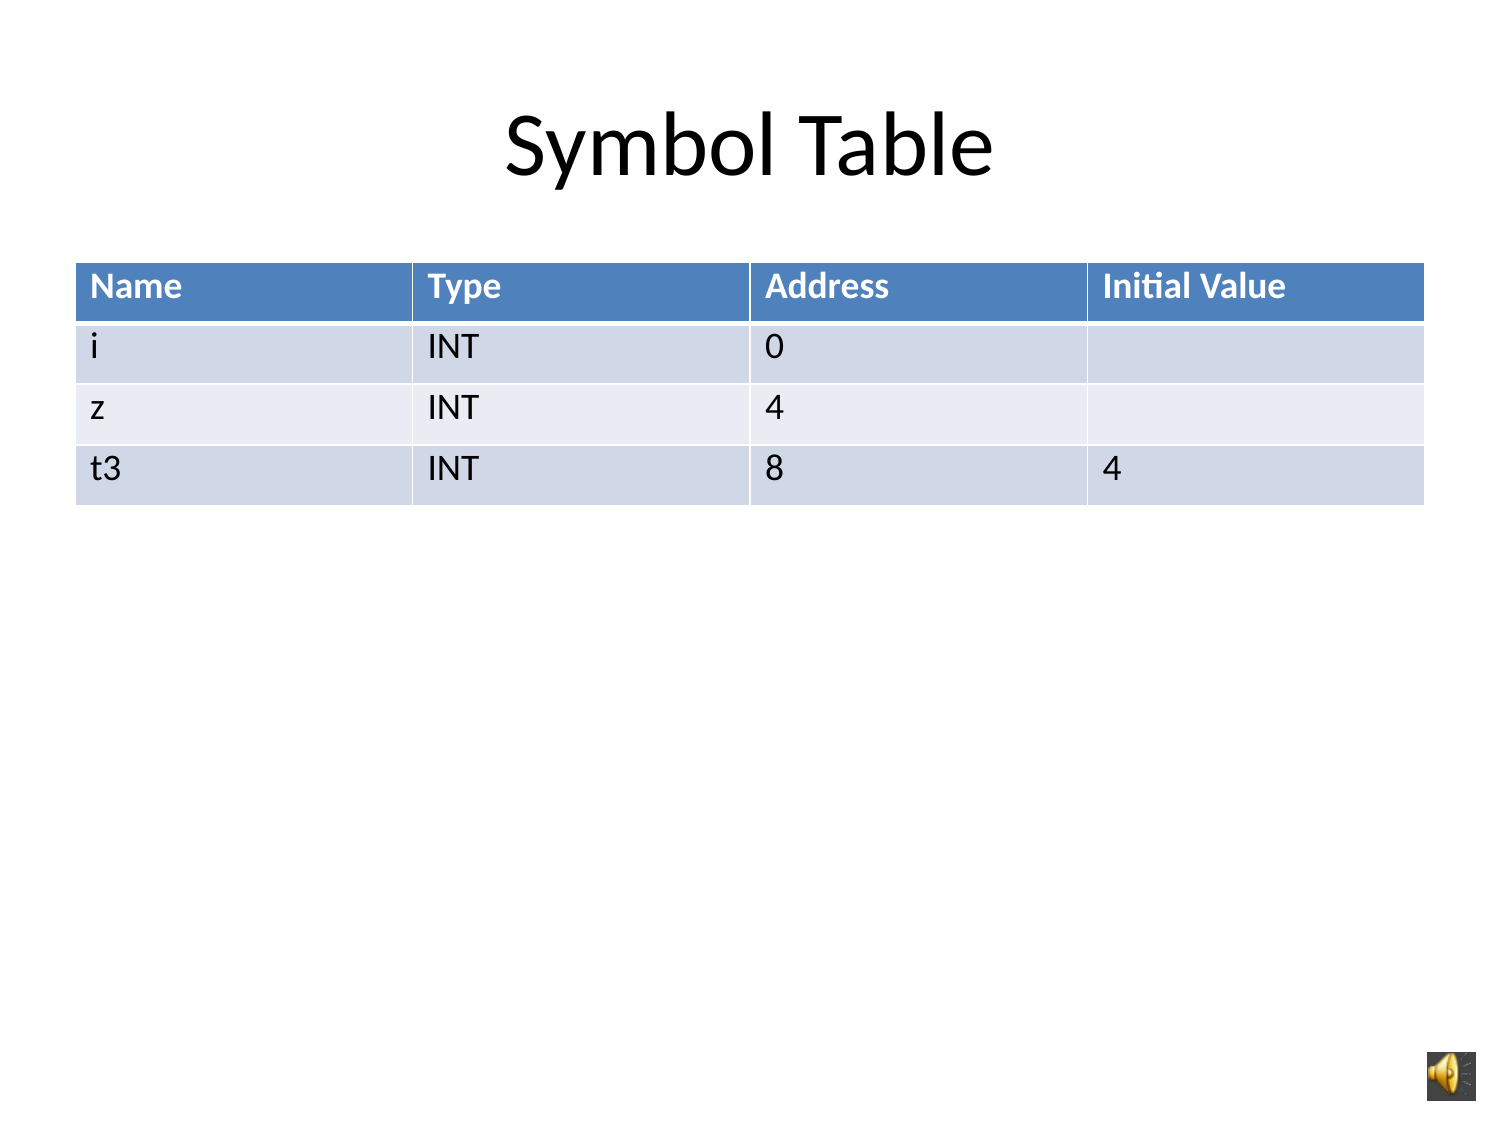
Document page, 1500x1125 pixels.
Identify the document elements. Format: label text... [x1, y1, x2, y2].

table_cell i [76, 326, 412, 383]
table_cell 4 [1088, 446, 1424, 505]
table_cell INT [413, 385, 749, 444]
table_cell [1088, 385, 1424, 444]
table_cell 0 [751, 326, 1087, 383]
picture [1426, 1051, 1477, 1102]
title Symbol Table [75, 45, 1425, 233]
table_cell [1088, 326, 1424, 383]
table_header Type [413, 263, 749, 321]
table_header Address [751, 263, 1087, 321]
table_cell INT [413, 326, 749, 383]
table_cell t3 [76, 446, 412, 505]
table_cell 8 [751, 446, 1087, 505]
table_header Initial Value [1088, 263, 1424, 321]
table_cell INT [413, 446, 749, 505]
table_cell 4 [751, 385, 1087, 444]
table_cell z [76, 385, 412, 444]
table_header Name [76, 263, 412, 321]
